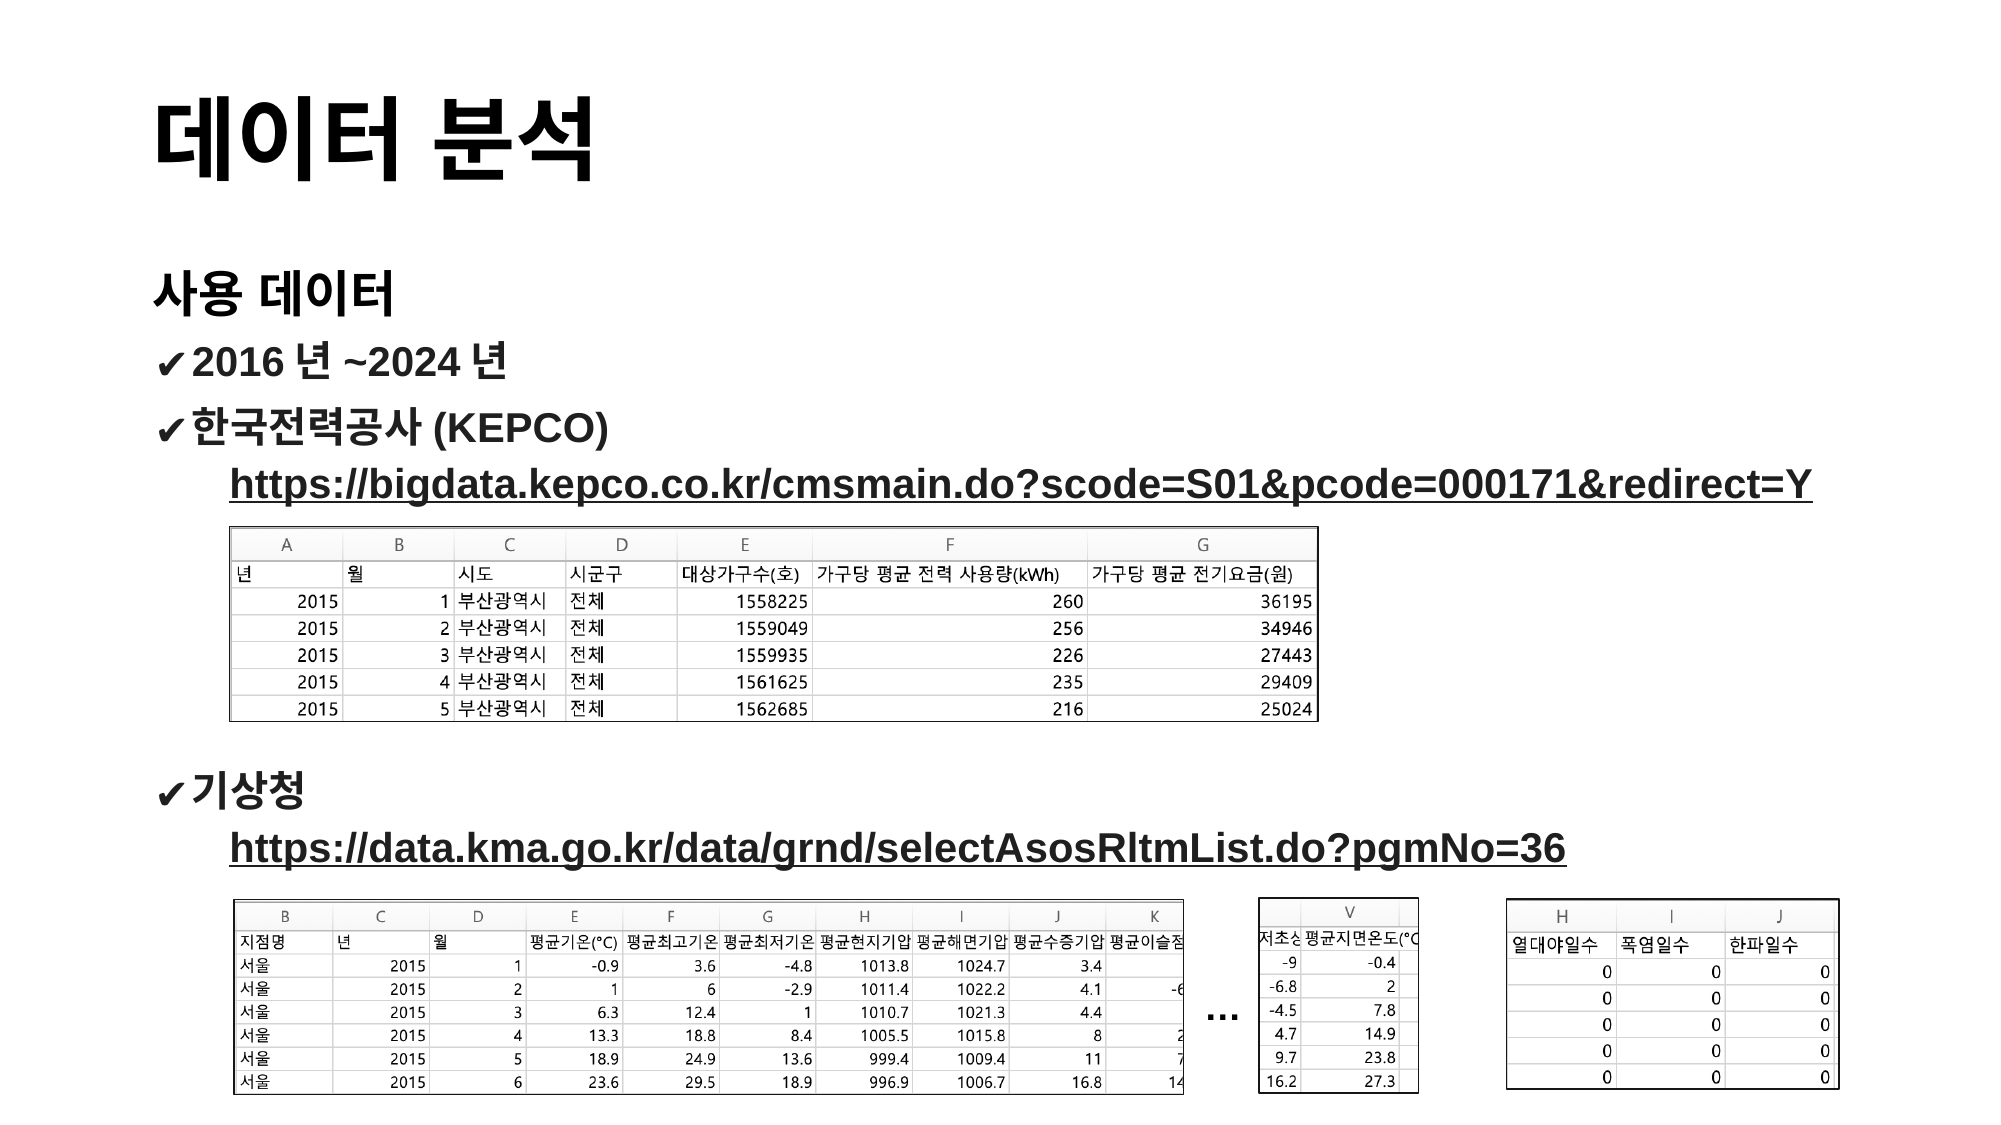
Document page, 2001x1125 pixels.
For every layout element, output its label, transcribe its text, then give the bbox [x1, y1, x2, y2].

picture [234, 900, 1183, 1094]
title 데이터 분석 [137, 59, 1863, 227]
list 2016년~2024년 한국전력공사(KEPCO) https://bigdata.kepco.co.kr/cmsmain.do?scode=S01&pcode=000171&redirect=Y 기상청 https://data.kma.go.kr/data/grnd/selectAsosRltmList.do?pgmNo=36 [139, 333, 1863, 1016]
picture [1259, 898, 1419, 1093]
picture [1506, 899, 1839, 1089]
text_box … [1189, 975, 1254, 1036]
list 사용 데이터 [137, 233, 1863, 332]
picture [230, 527, 1318, 721]
